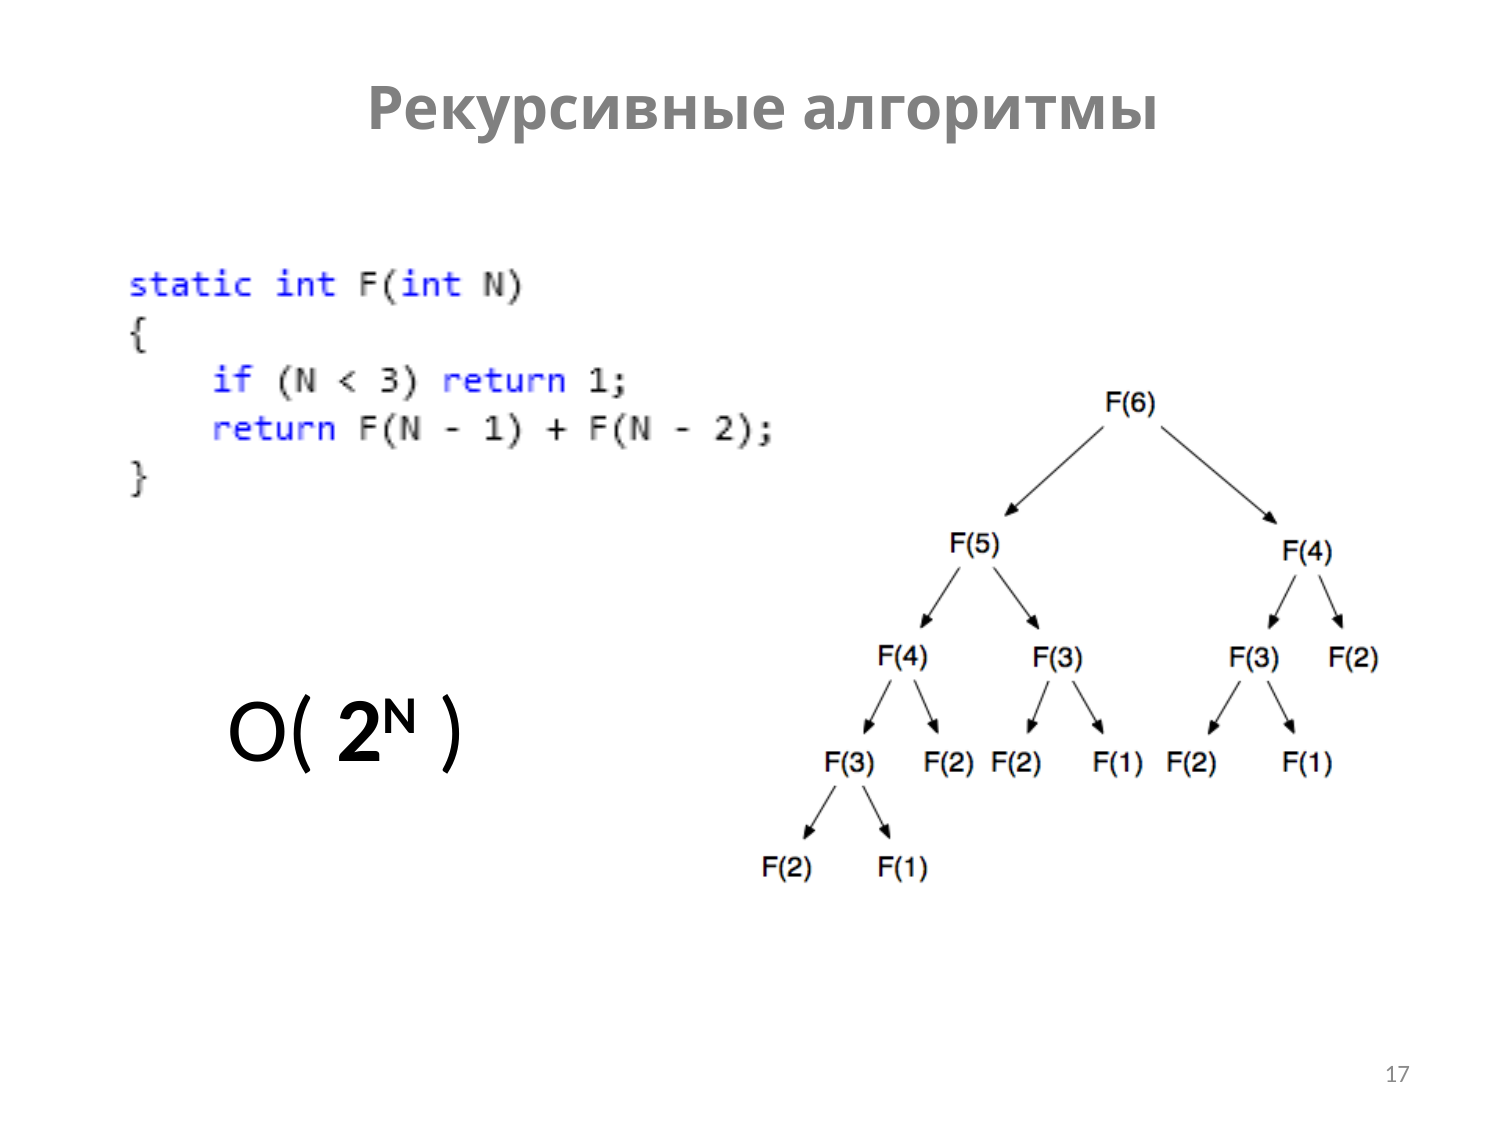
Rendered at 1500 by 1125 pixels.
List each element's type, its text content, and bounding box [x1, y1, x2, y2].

text_box Рекурсивные алгоритмы [150, 62, 1375, 150]
slide_number 17 [1074, 1042, 1425, 1103]
text_box O( 2N ) [212, 662, 563, 788]
picture [99, 249, 1429, 905]
